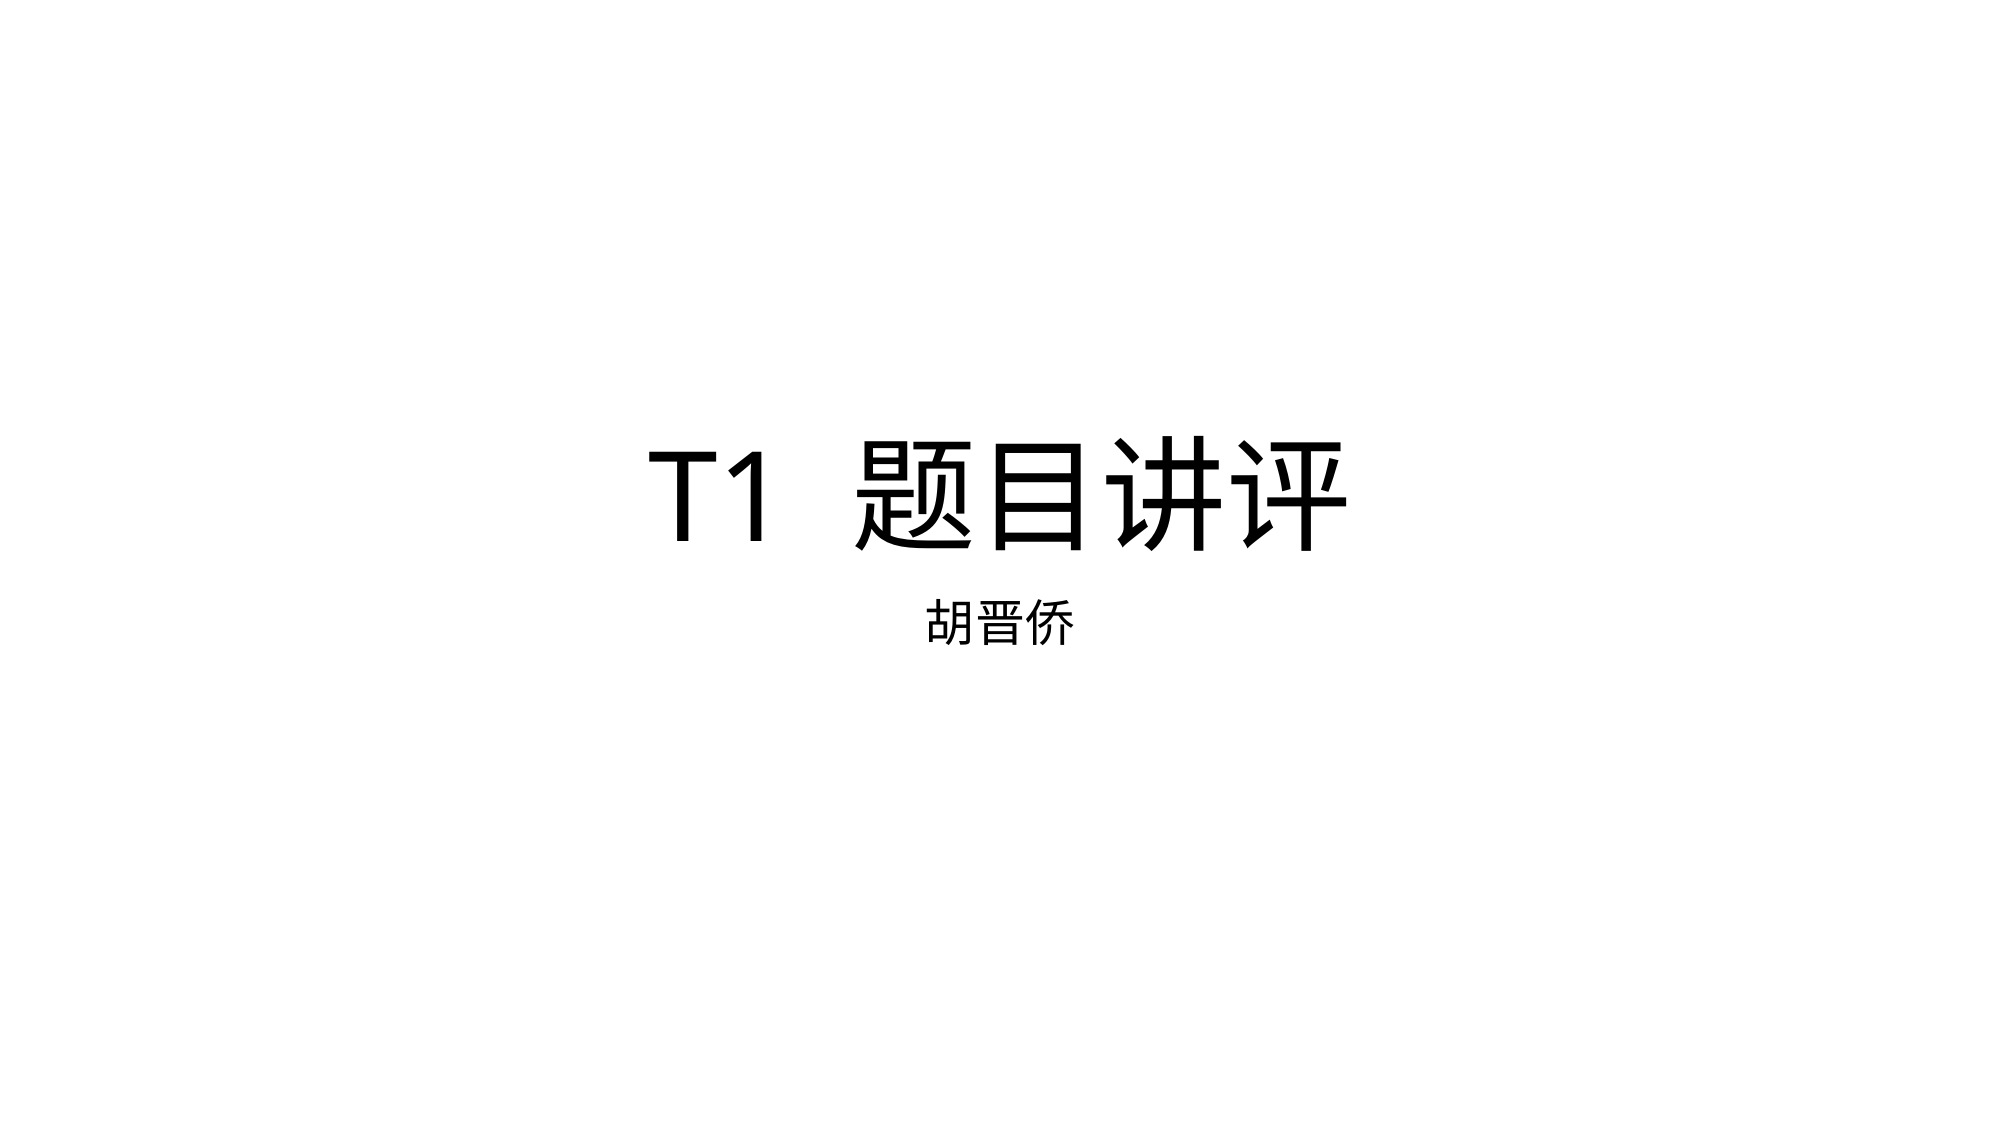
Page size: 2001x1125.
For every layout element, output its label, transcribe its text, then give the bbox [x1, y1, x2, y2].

subtitle 胡晋侨 [249, 590, 1750, 863]
title T1 题目讲评 [249, 184, 1750, 576]
